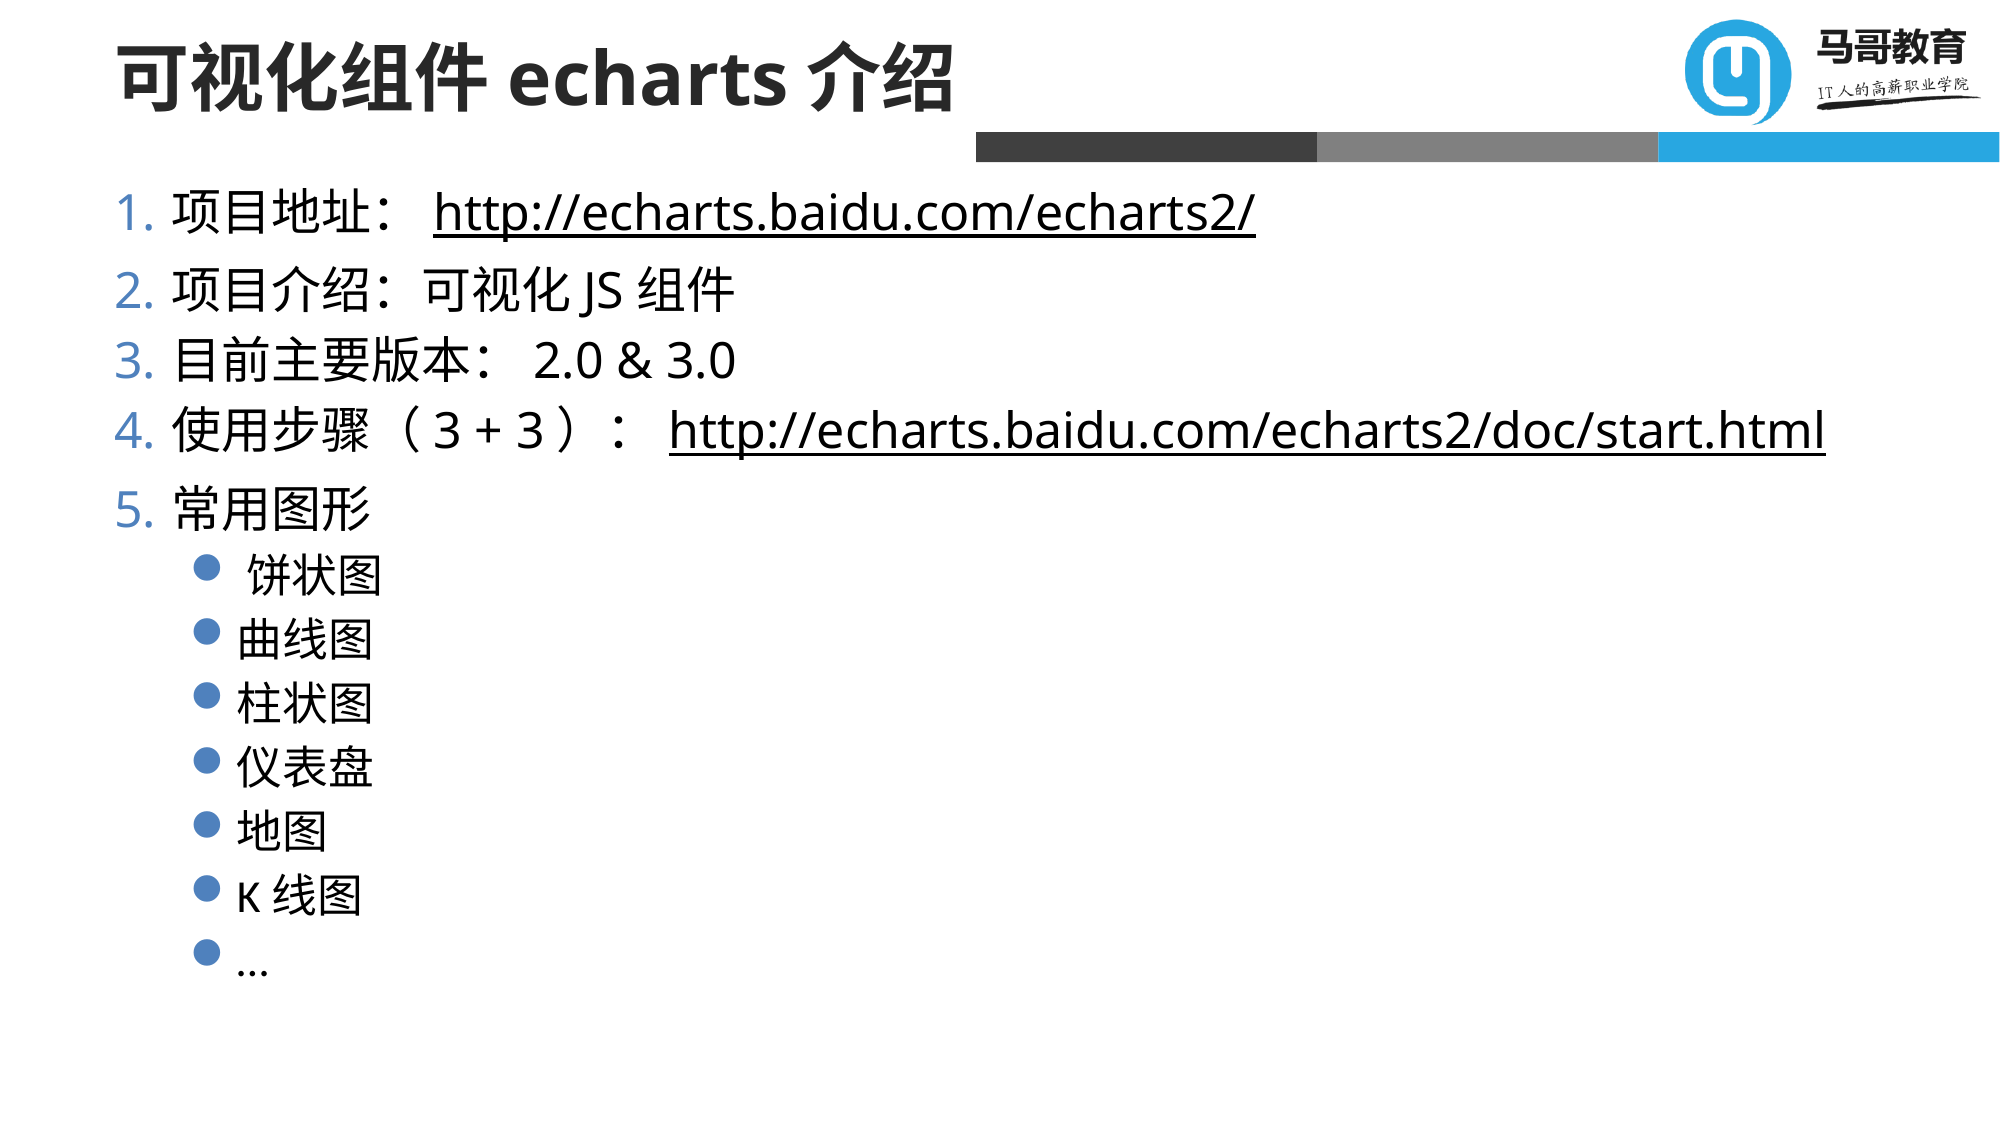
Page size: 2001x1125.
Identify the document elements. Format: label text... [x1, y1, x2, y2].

picture [1671, 0, 2001, 206]
list 项目地址：http://echarts.baidu.com/echarts2/ 项目介绍：可视化JS组件 目前主要版本：2.0 & 3.0 使用步骤（3 + 3）：http://echarts.baidu.com/echarts2/doc/start.html 常用图形 饼状图 曲线图 柱状图 仪表盘 地图 K线图 … [99, 173, 1931, 1034]
title 可视化组件echarts介绍 [99, 27, 1274, 124]
